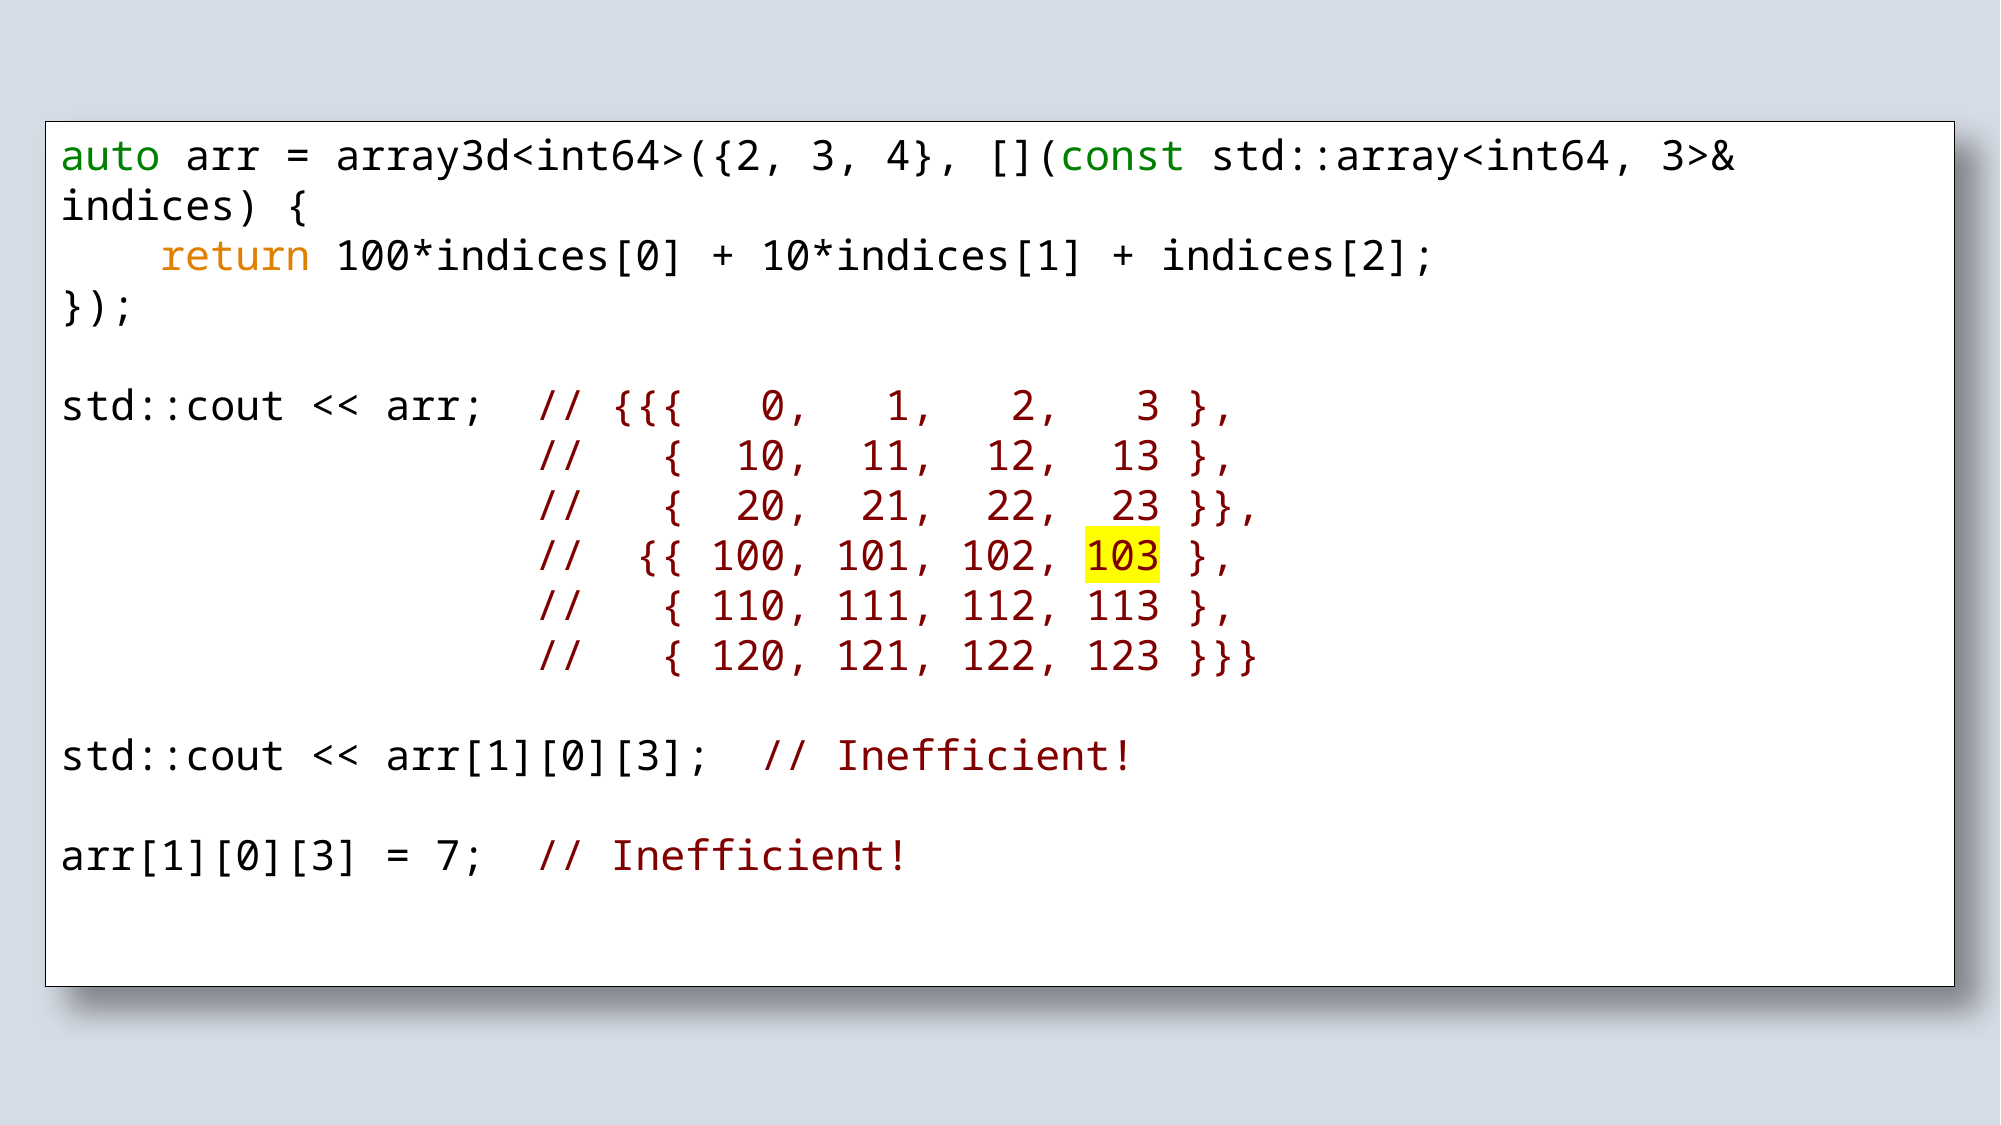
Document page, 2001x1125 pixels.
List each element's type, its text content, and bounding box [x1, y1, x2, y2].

text_box auto arr = array3d<int64>({2, 3, 4}, [](const std::array<int64, 3>& indices) { return 100*indices[0] + 10*indices[1] + indices[2]; }); std::cout << arr; // {{{ 0, 1, 2, 3 }, // { 10, 11, 12, 13 }, // { 20, 21, 22, 23 }}, // {{ 100, 101, 102, 103 }, // { 110, 111, 112, 113 }, // { 120, 121, 122, 123 }}} std::cout << arr[1][0][3]; // Inefficient! arr[1][0][3] = 7; // Inefficient! [45, 121, 1955, 987]
